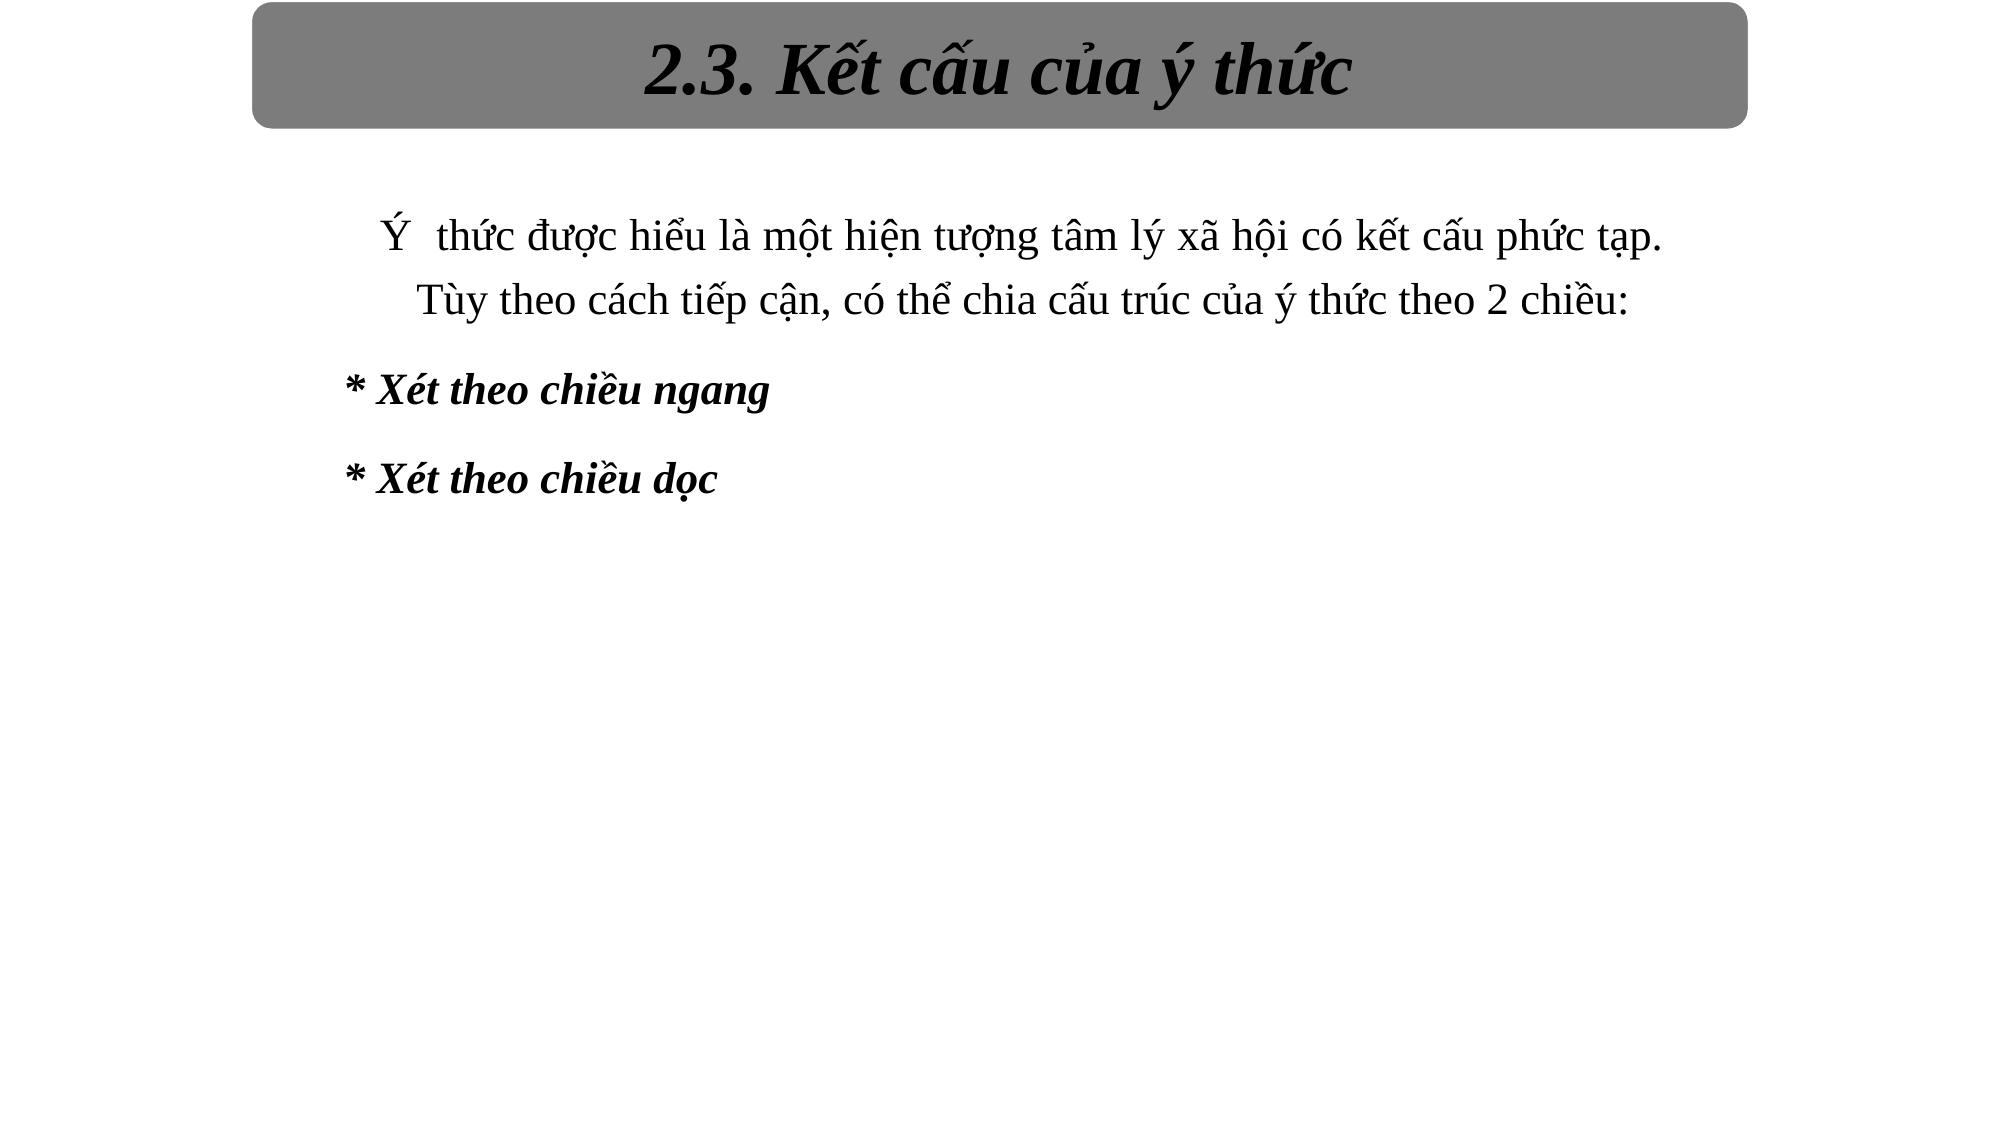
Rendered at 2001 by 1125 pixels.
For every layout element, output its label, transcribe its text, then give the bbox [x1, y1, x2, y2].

list Ý thức được hiểu là một hiện tượng tâm lý xã hội có kết cấu phức tạp. Tùy theo cách tiếp cận, có thể chia cấu trúc của ý thức theo 2 chiều: * Xét theo chiều ngang * Xét theo chiều dọc [318, 187, 1682, 563]
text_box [249, 0, 1751, 131]
